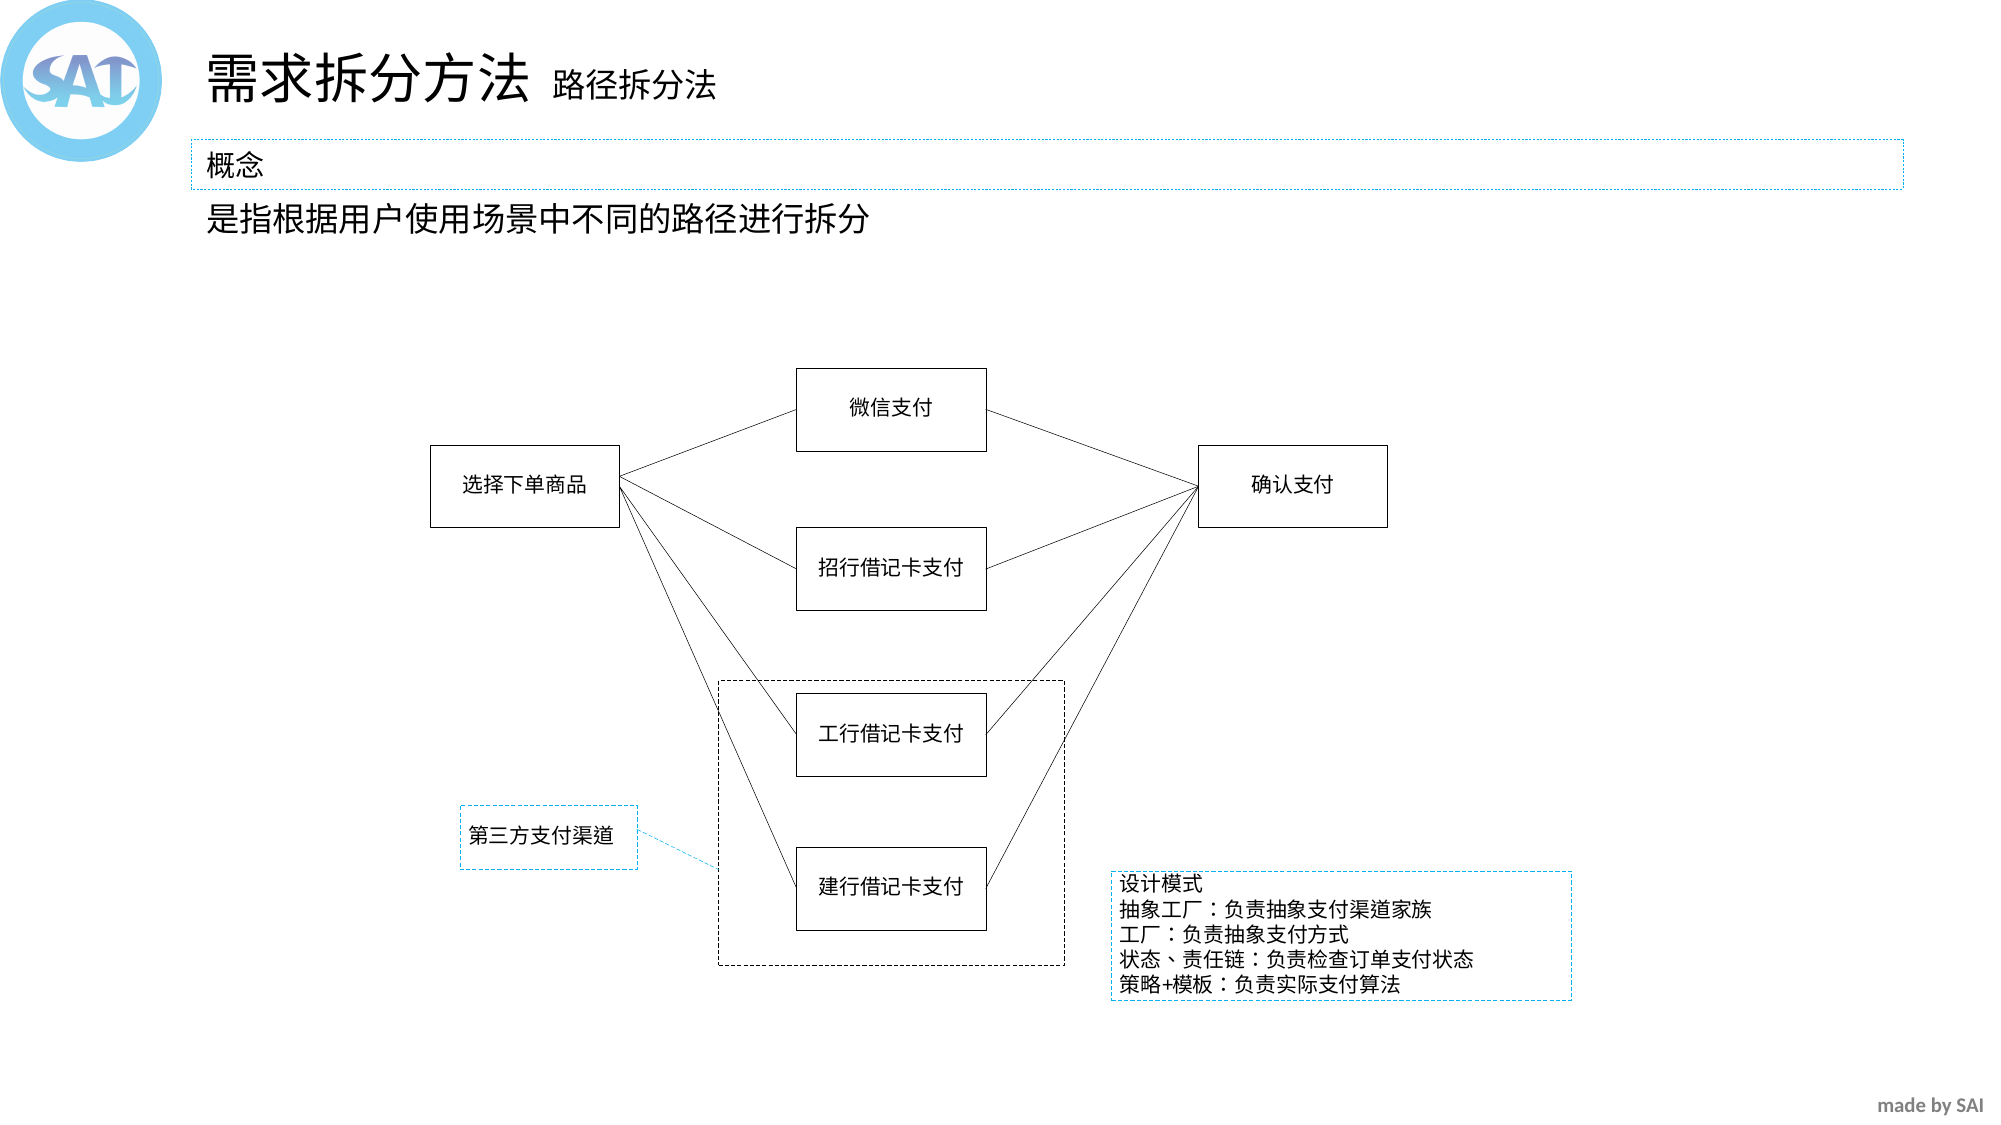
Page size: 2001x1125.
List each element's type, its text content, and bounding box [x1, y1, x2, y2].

text_box 是指根据用户使用场景中不同的路径进行拆分 [191, 190, 1903, 246]
text_box 概念 [191, 139, 1903, 190]
text_box 需求拆分方法 [191, 36, 727, 117]
picture [427, 364, 1573, 1007]
text_box 路径拆分法 [537, 57, 944, 112]
